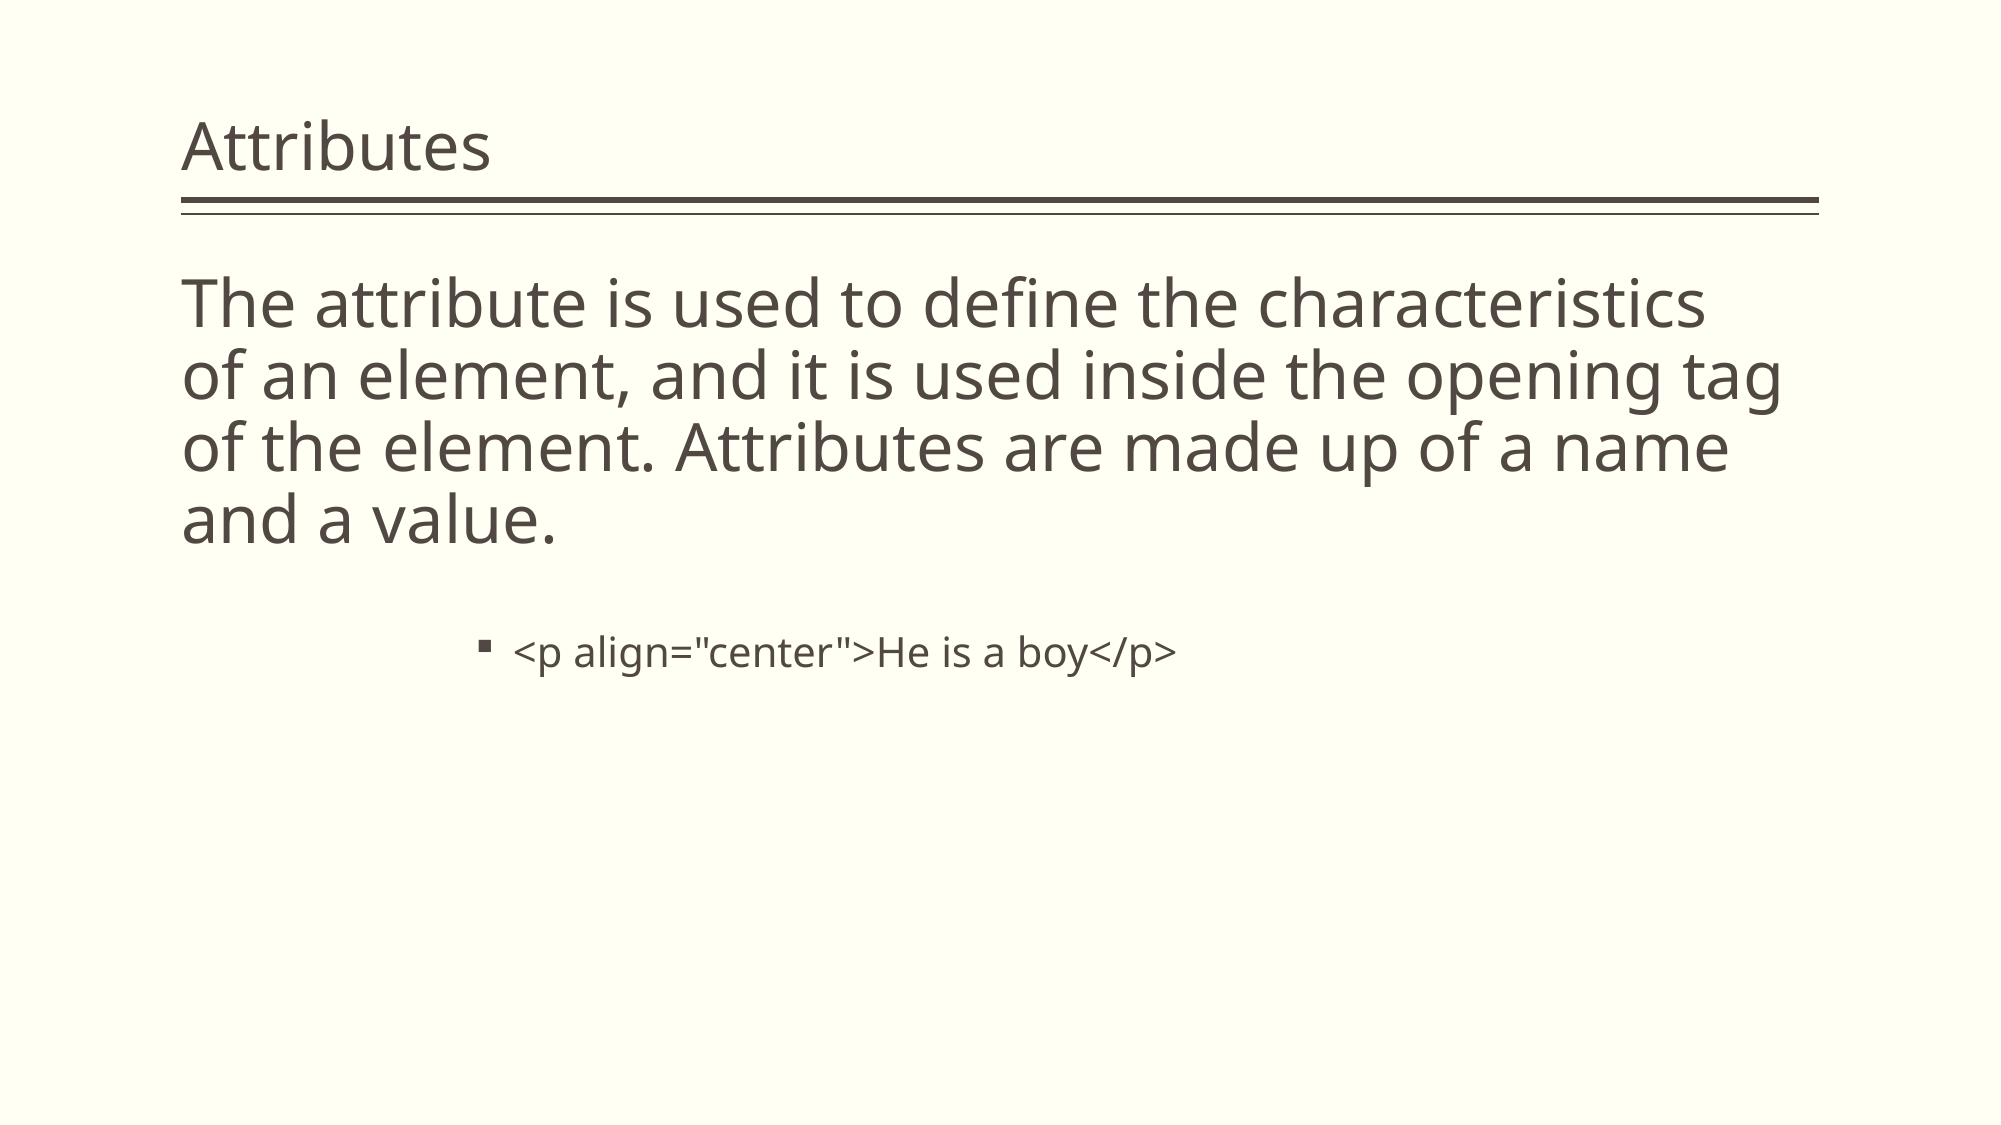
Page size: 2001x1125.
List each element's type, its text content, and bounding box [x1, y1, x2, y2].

title Attributes [181, 12, 1819, 193]
list <p align="center">He is a boy</p> [475, 623, 1369, 761]
list The attribute is used to define the characteristics of an element, and it is used inside the opening tag of the element. Attributes are made up of a name and a value. [181, 262, 1788, 1013]
